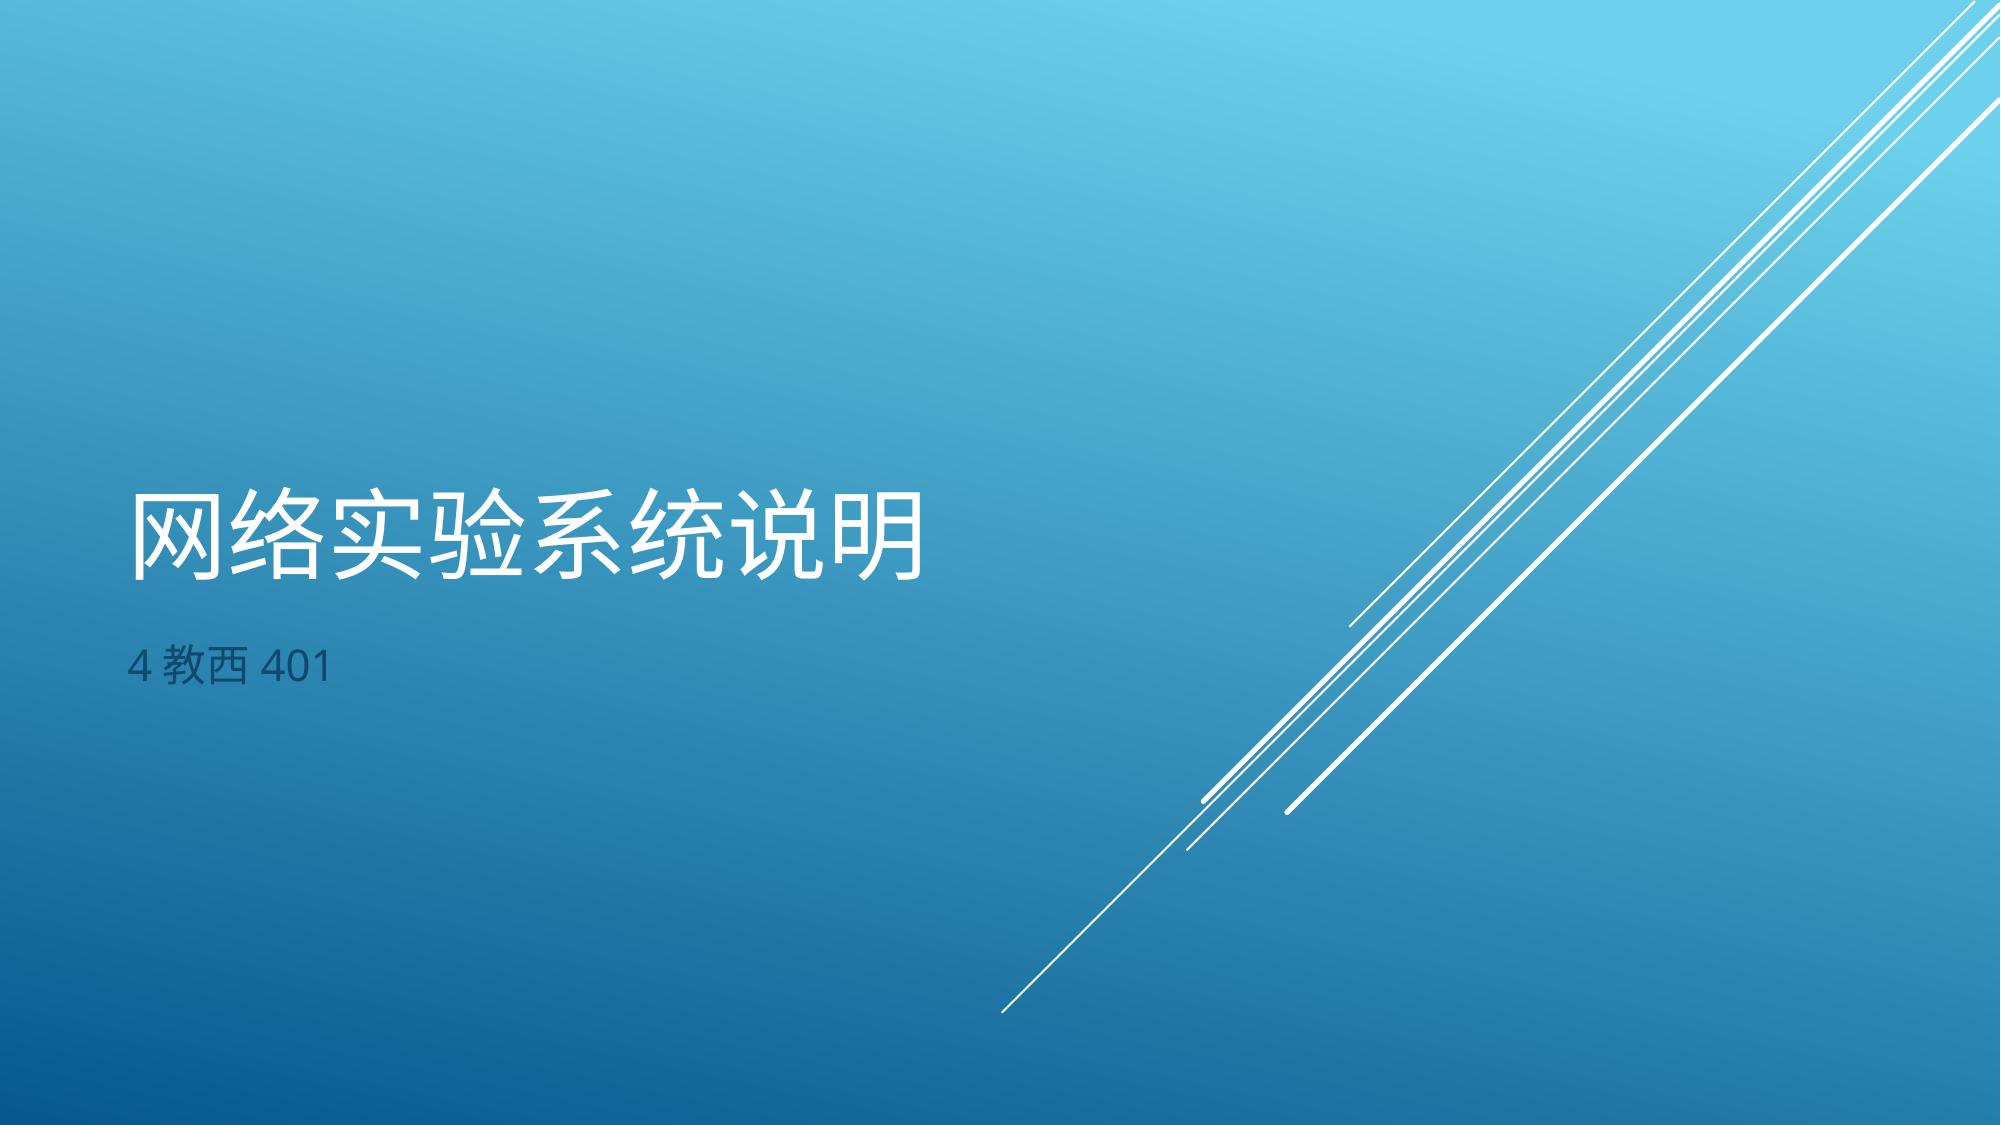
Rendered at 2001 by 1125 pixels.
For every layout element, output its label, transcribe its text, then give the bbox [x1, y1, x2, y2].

subtitle 4教西401 [112, 630, 1163, 950]
title 网络实验系统说明 [112, 112, 1425, 600]
